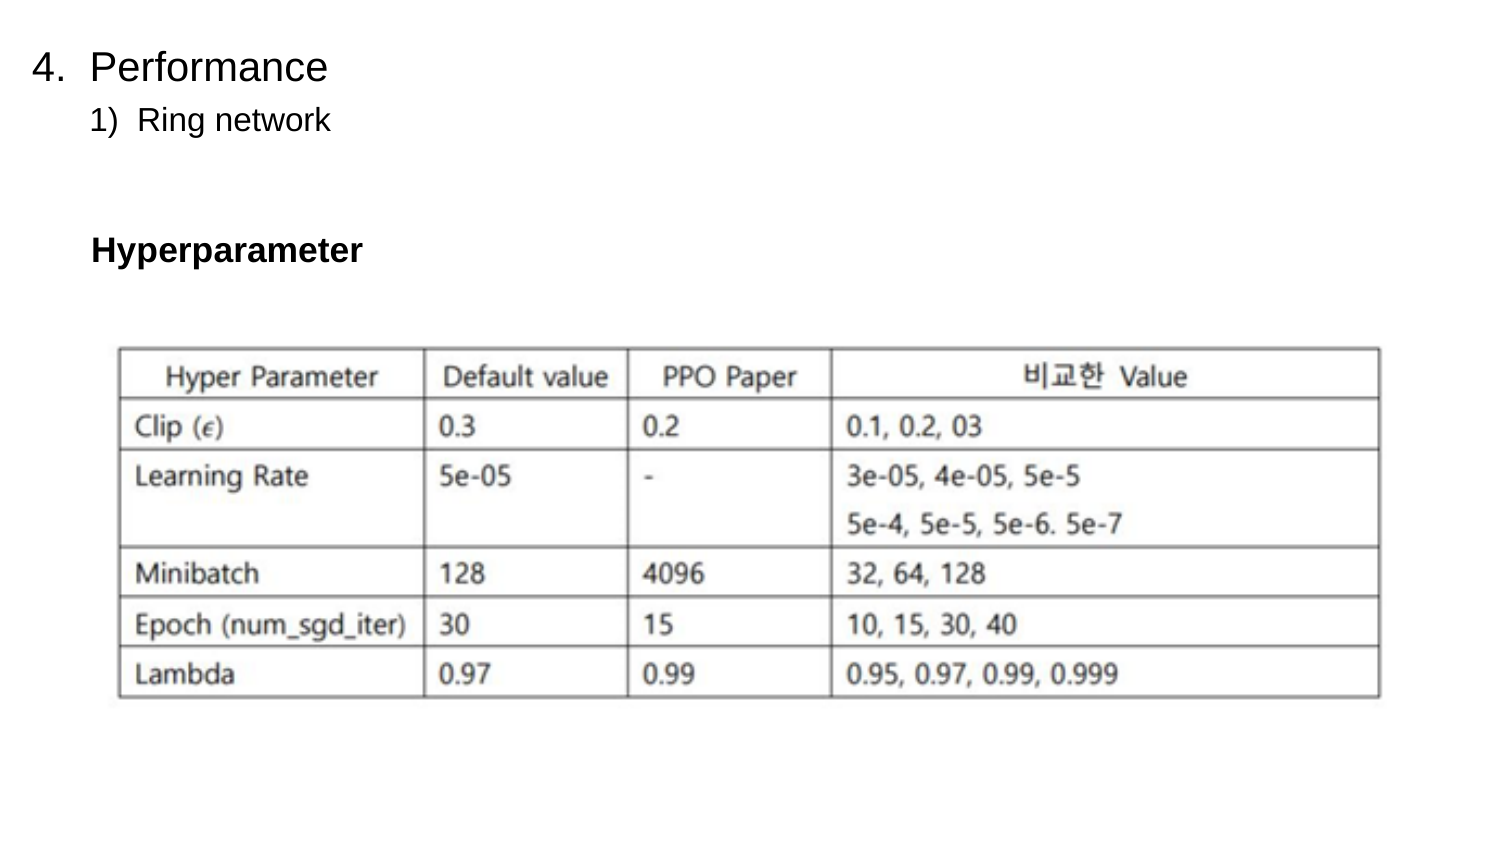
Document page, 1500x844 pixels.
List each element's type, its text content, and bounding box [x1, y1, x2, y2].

title 4. Performance 1) Ring network [16, 24, 1415, 119]
picture [97, 323, 1403, 715]
text_box Hyperparameter [76, 211, 393, 281]
